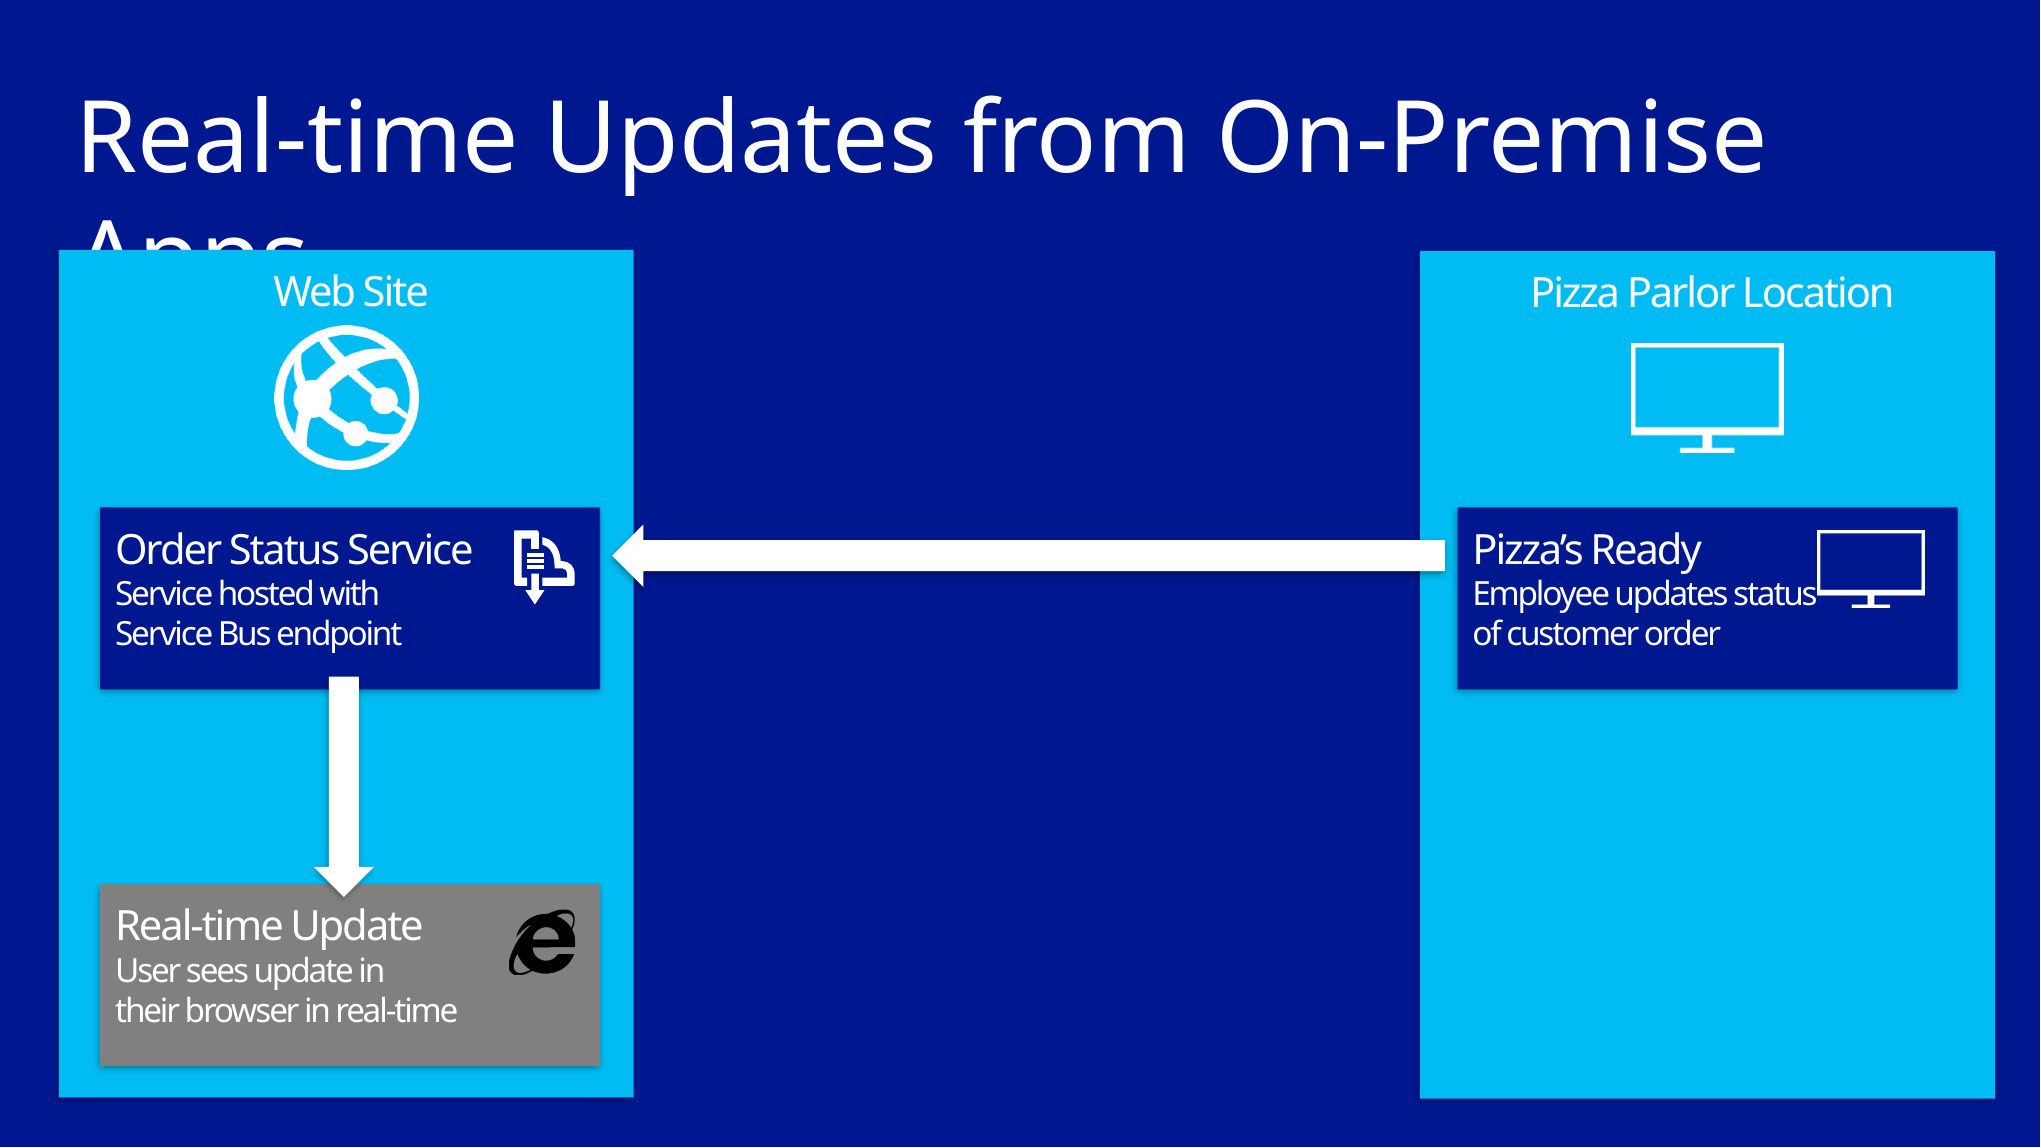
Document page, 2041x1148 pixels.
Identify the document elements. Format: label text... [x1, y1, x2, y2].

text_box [1457, 507, 1958, 690]
title Real-time Updates from On-Premise Apps [45, 48, 1996, 199]
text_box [58, 249, 634, 1098]
text_box [640, 523, 1414, 588]
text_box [99, 879, 609, 1067]
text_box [1419, 250, 1996, 1099]
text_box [99, 507, 601, 690]
